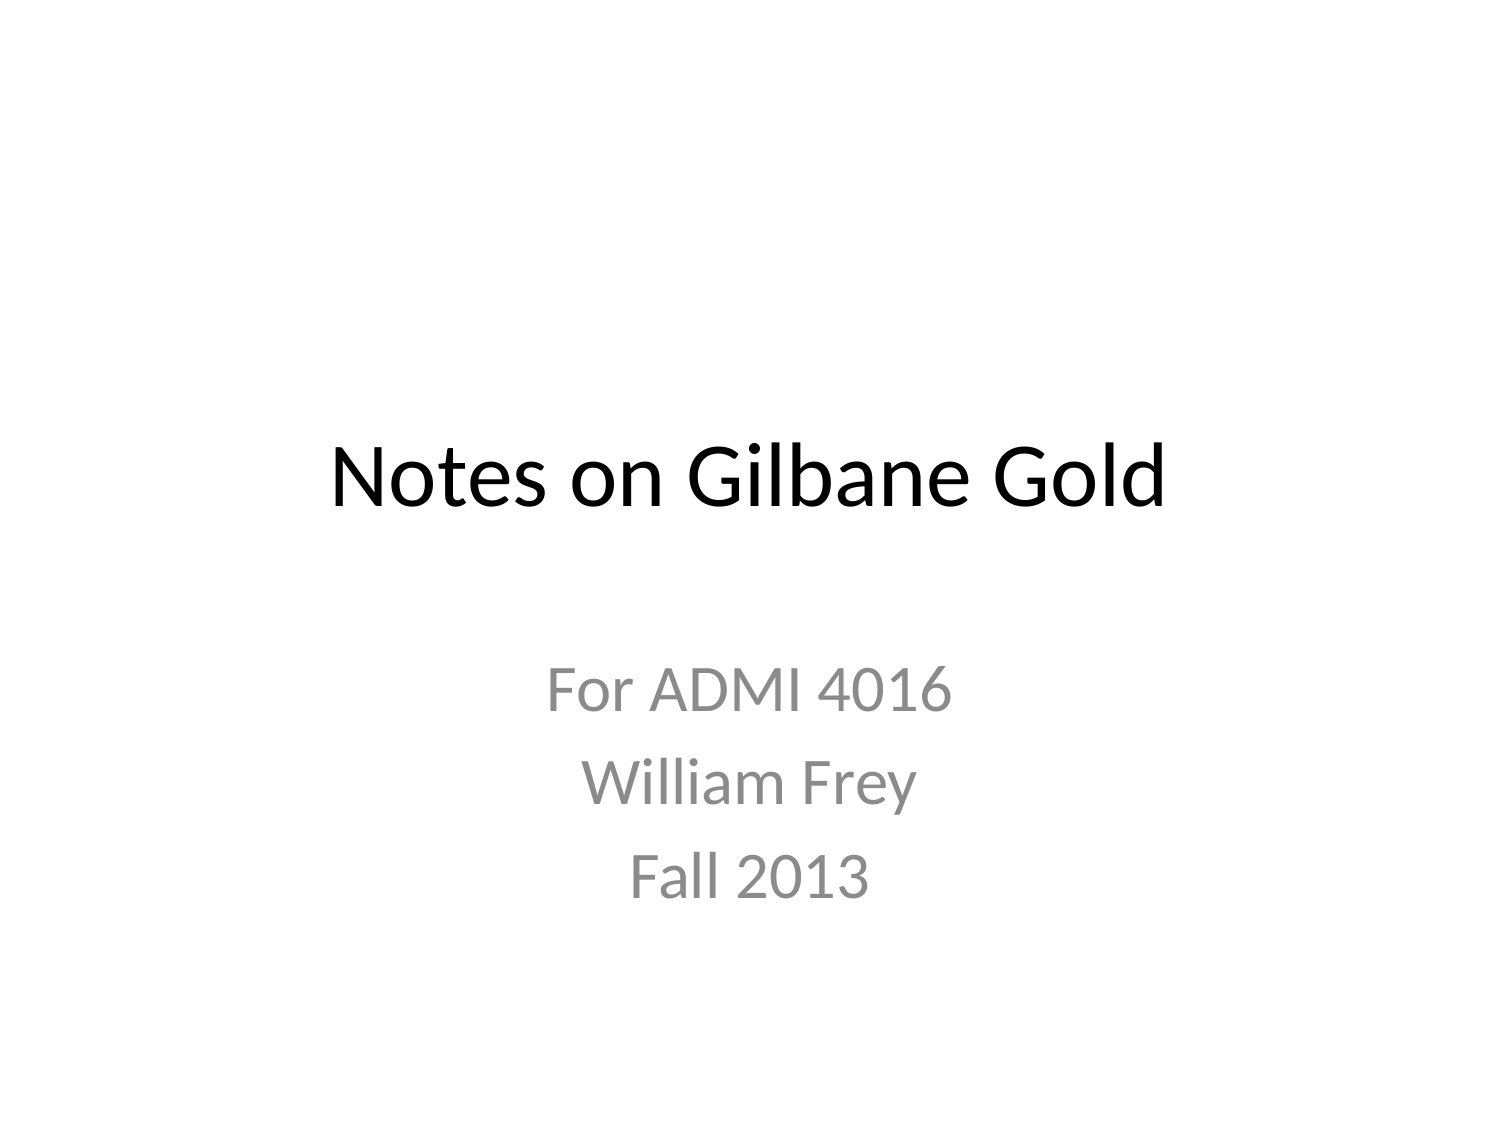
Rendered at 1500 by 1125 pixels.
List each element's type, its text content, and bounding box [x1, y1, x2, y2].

title Notes on Gilbane Gold [112, 349, 1388, 591]
subtitle For ADMI 4016 William Frey Fall 2013 [225, 637, 1275, 925]
